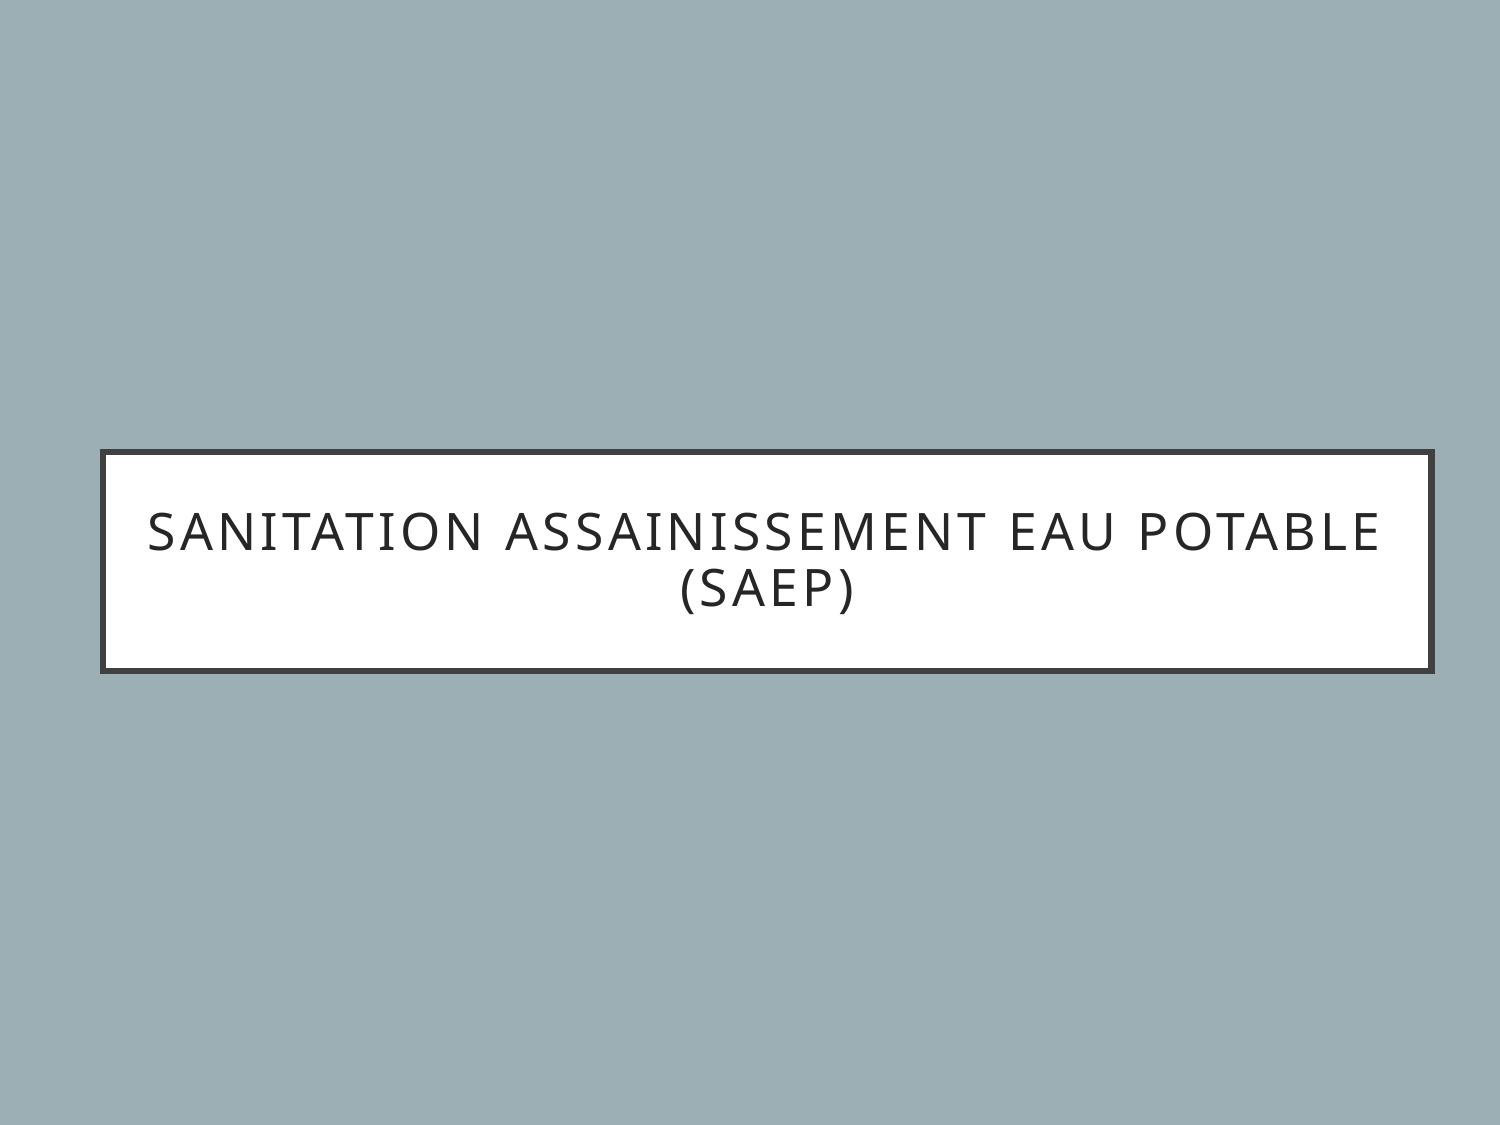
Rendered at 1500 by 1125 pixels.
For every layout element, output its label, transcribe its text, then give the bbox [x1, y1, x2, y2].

title Sanitation Assainissement Eau Potable (SAEP) [100, 449, 1435, 674]
